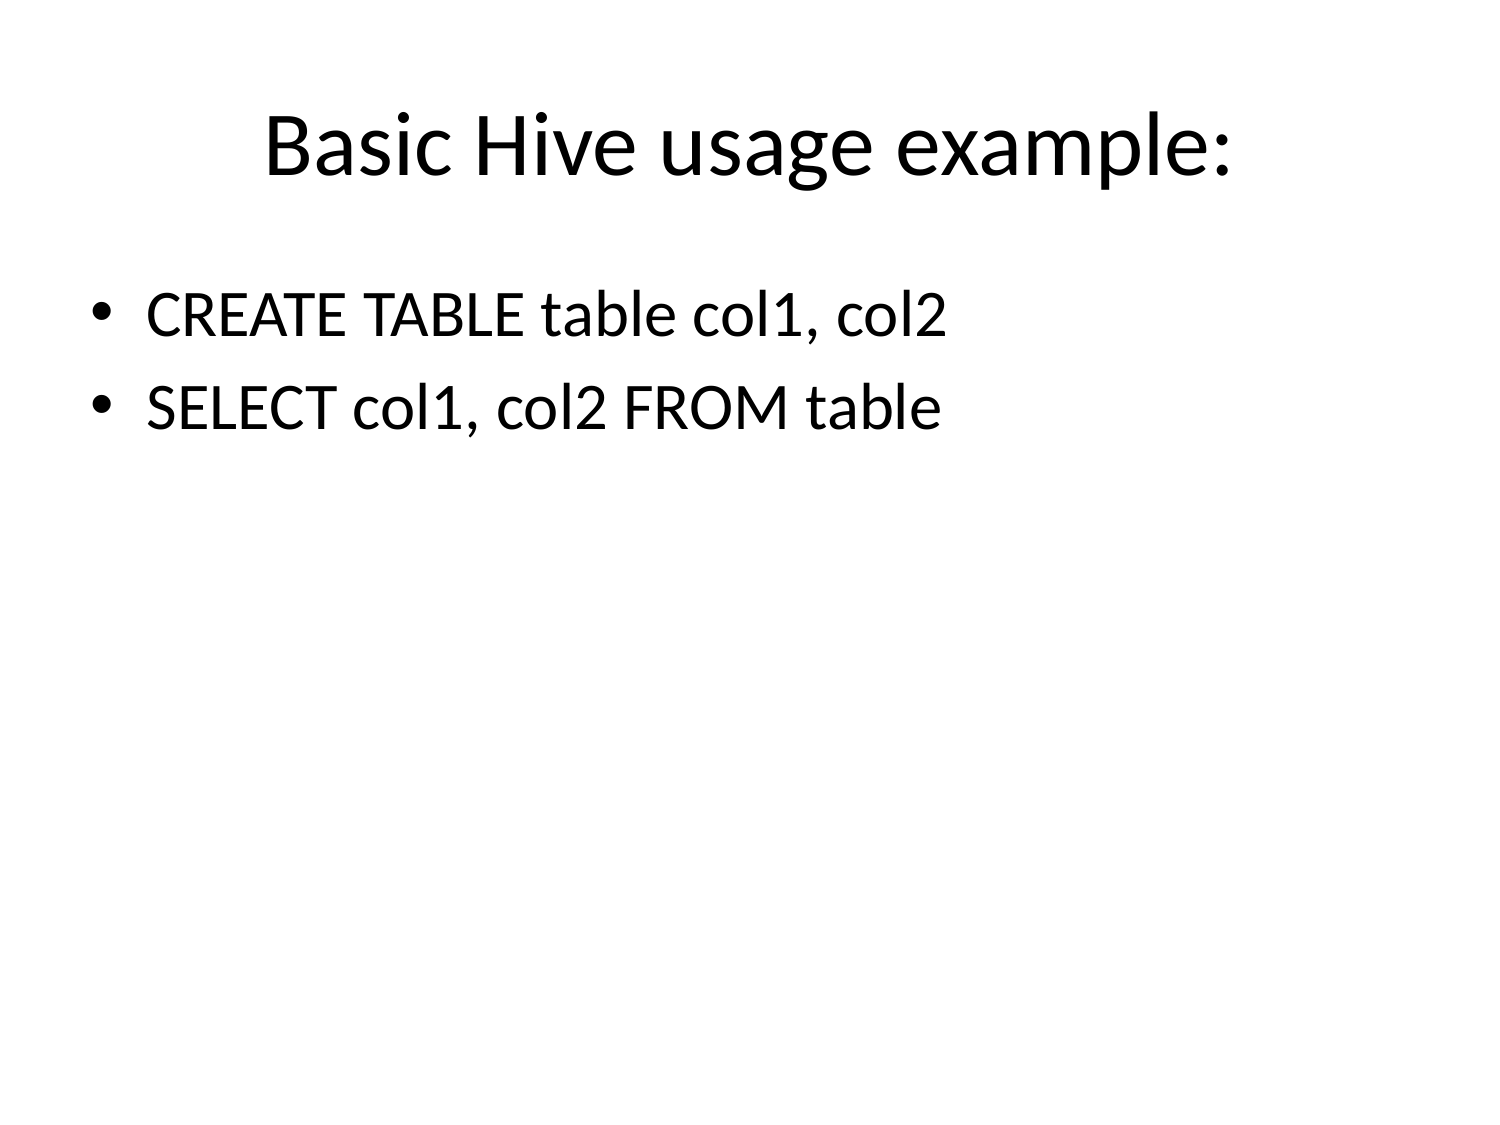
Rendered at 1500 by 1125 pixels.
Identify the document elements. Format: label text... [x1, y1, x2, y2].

title Basic Hive usage example: [75, 45, 1425, 233]
list CREATE TABLE table col1, col2 SELECT col1, col2 FROM table [75, 262, 1425, 1005]
